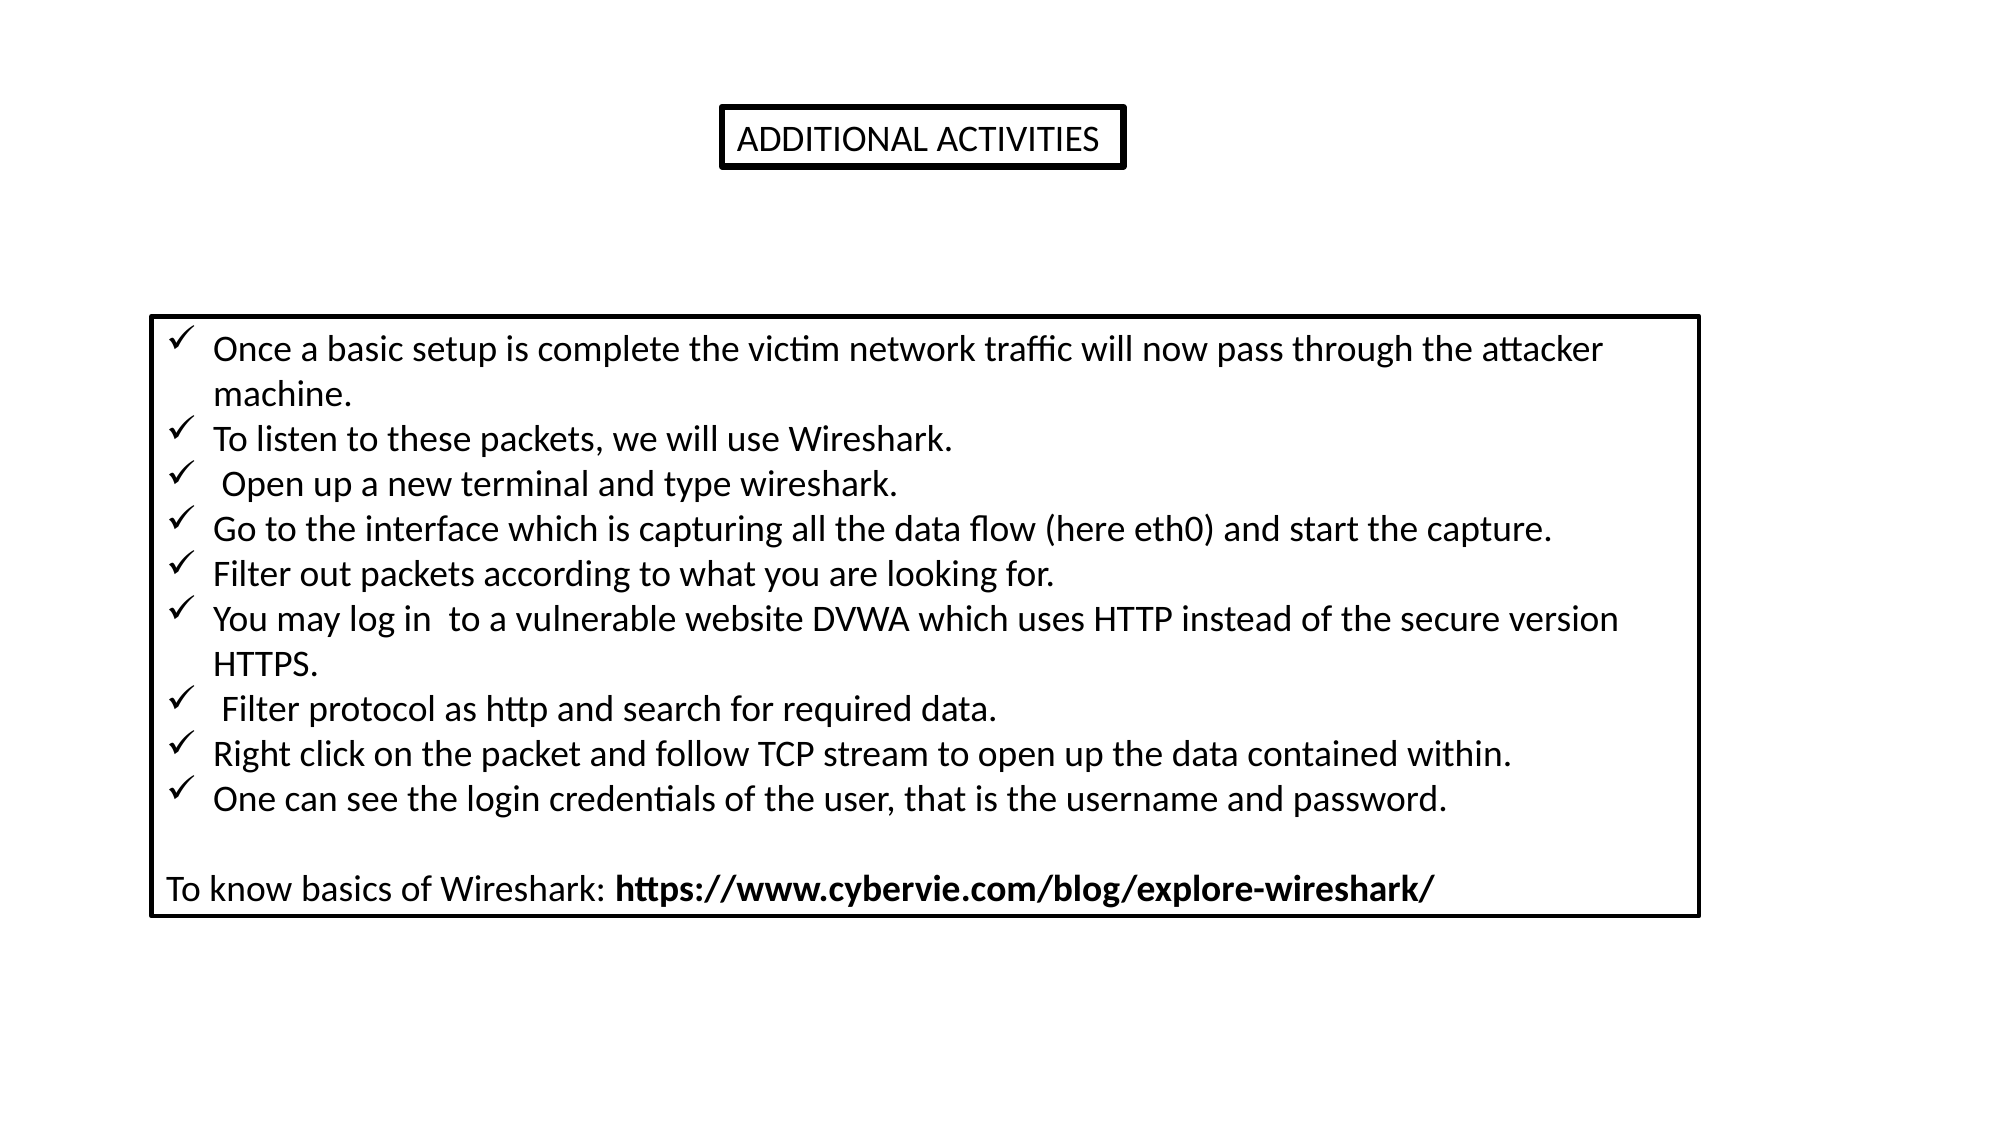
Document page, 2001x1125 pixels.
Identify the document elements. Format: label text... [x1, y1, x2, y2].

text_box Once a basic setup is complete the victim network traffic will now pass through the attacker machine. To listen to these packets, we will use Wireshark. Open up a new terminal and type wireshark. Go to the interface which is capturing all the data flow (here eth0) and start the capture. Filter out packets according to what you are looking for. You may log in to a vulnerable website DVWA which uses HTTP instead of the secure version HTTPS. Filter protocol as http and search for required data. Right click on the packet and follow TCP stream to open up the data contained within. One can see the login credentials of the user, that is the username and password. To know basics of Wireshark: https://www.cybervie.com/blog/explore-wireshark/ [151, 316, 1699, 917]
text_box ADDITIONAL ACTIVITIES [722, 106, 1124, 167]
